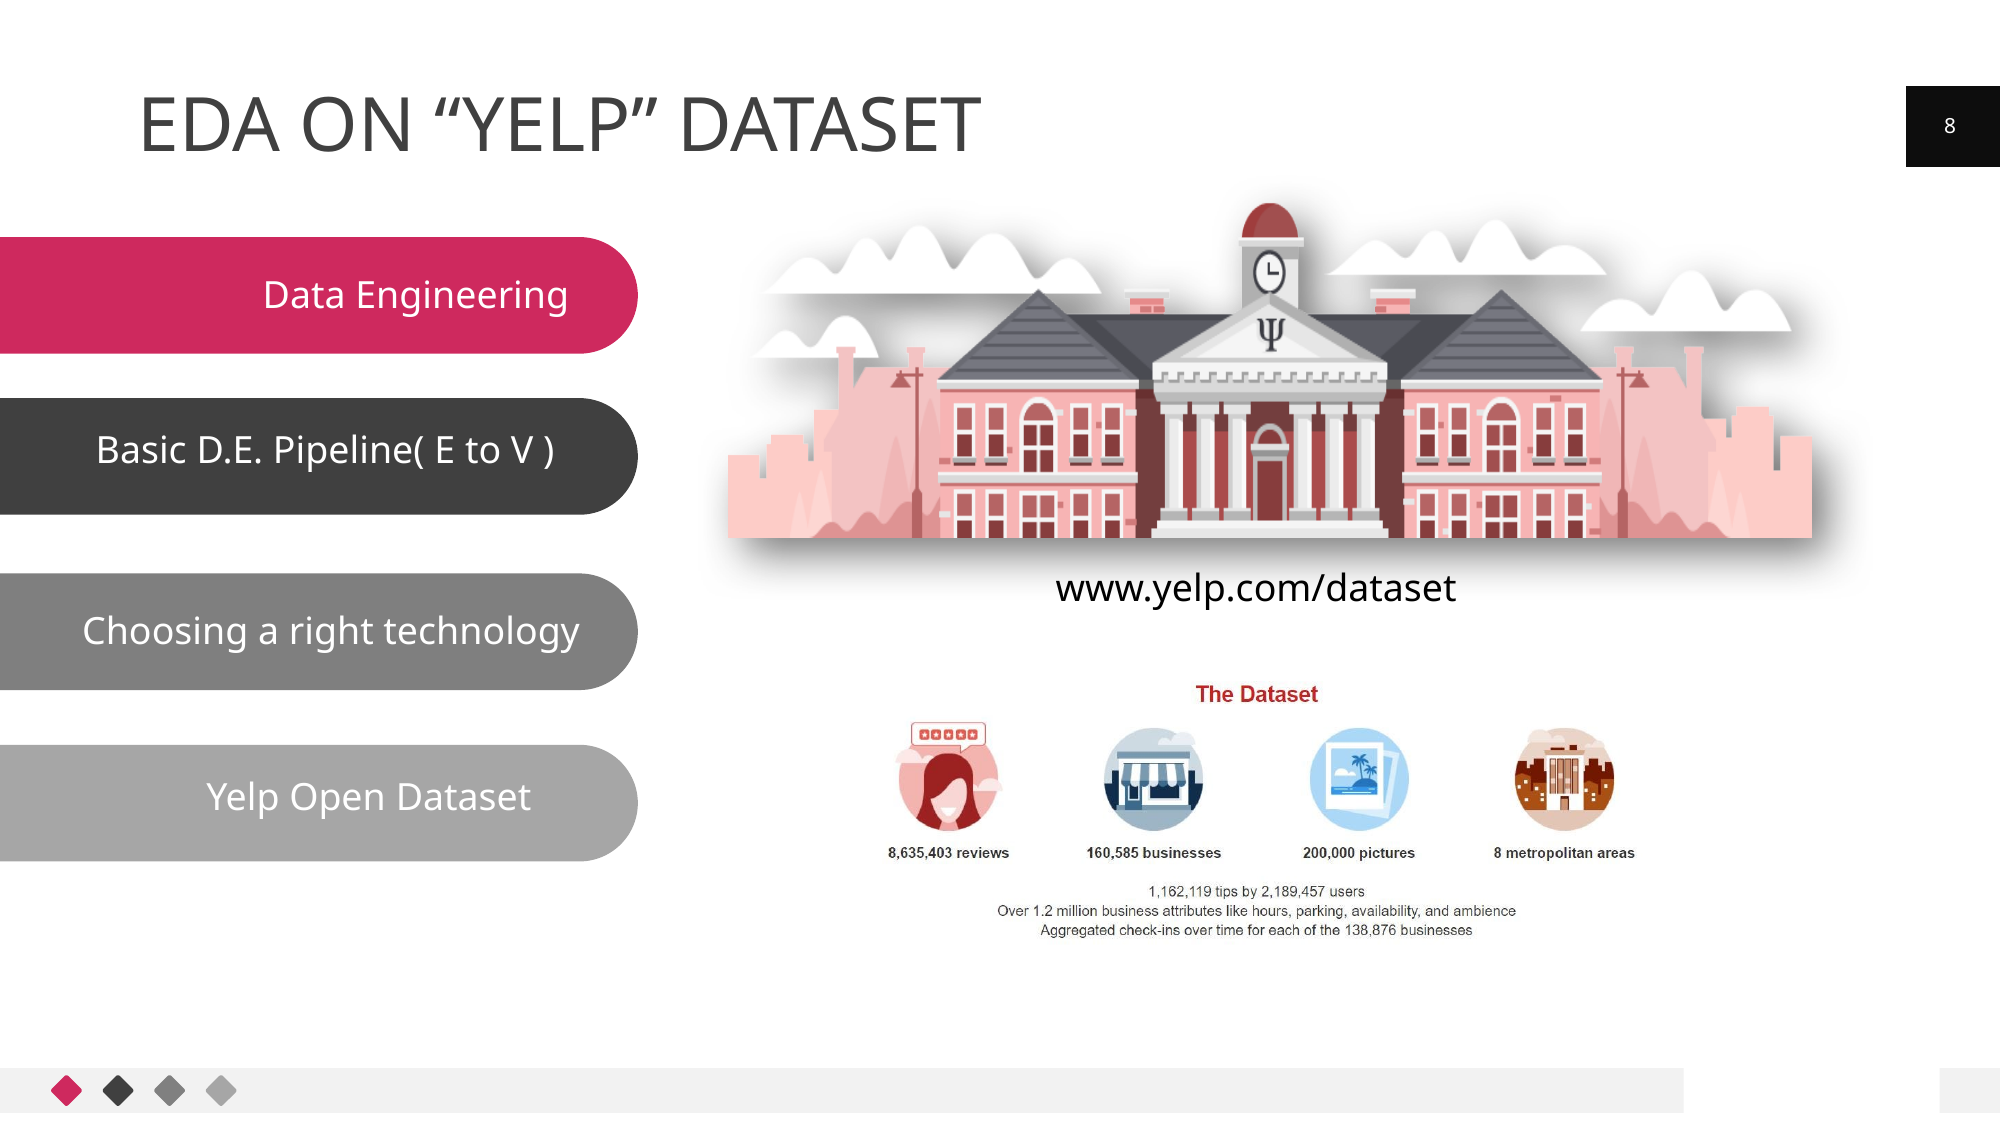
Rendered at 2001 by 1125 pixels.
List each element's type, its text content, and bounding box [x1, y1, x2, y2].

picture [816, 635, 1684, 987]
title EDA on “YELp” dataset [137, 86, 1863, 169]
text_box [0, 479, 635, 516]
text_box Choosing a right technology [67, 599, 671, 660]
text_box [0, 236, 632, 355]
text_box www.yelp.com/dataset [1040, 556, 1472, 617]
text_box [0, 743, 639, 863]
text_box [0, 572, 632, 692]
text_box Basic D.E. Pipeline( E to V ) [0, 419, 710, 479]
picture [728, 186, 1812, 538]
text_box [0, 397, 626, 419]
text_box Data Engineering [247, 263, 710, 324]
slide_number 8 [1915, 96, 1985, 157]
text_box Yelp Open Dataset [191, 765, 547, 826]
